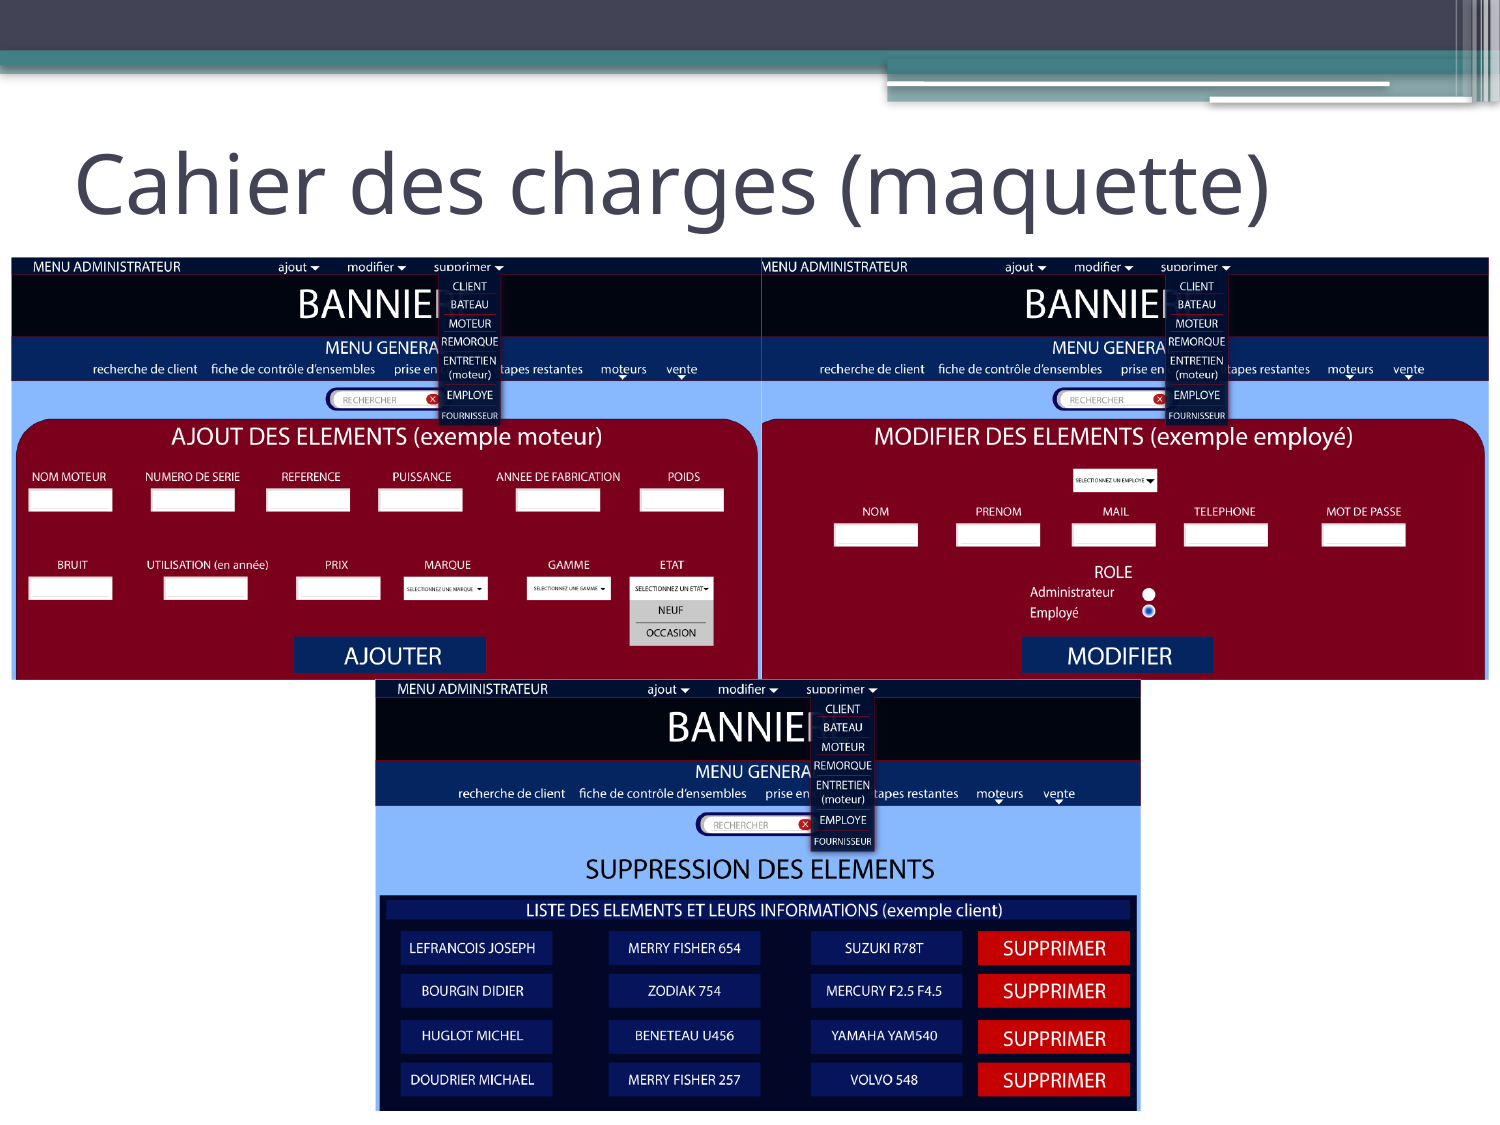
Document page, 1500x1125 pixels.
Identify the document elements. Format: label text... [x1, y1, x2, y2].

picture [11, 257, 1489, 1111]
title Cahier des charges (maquette) [58, 93, 1409, 254]
